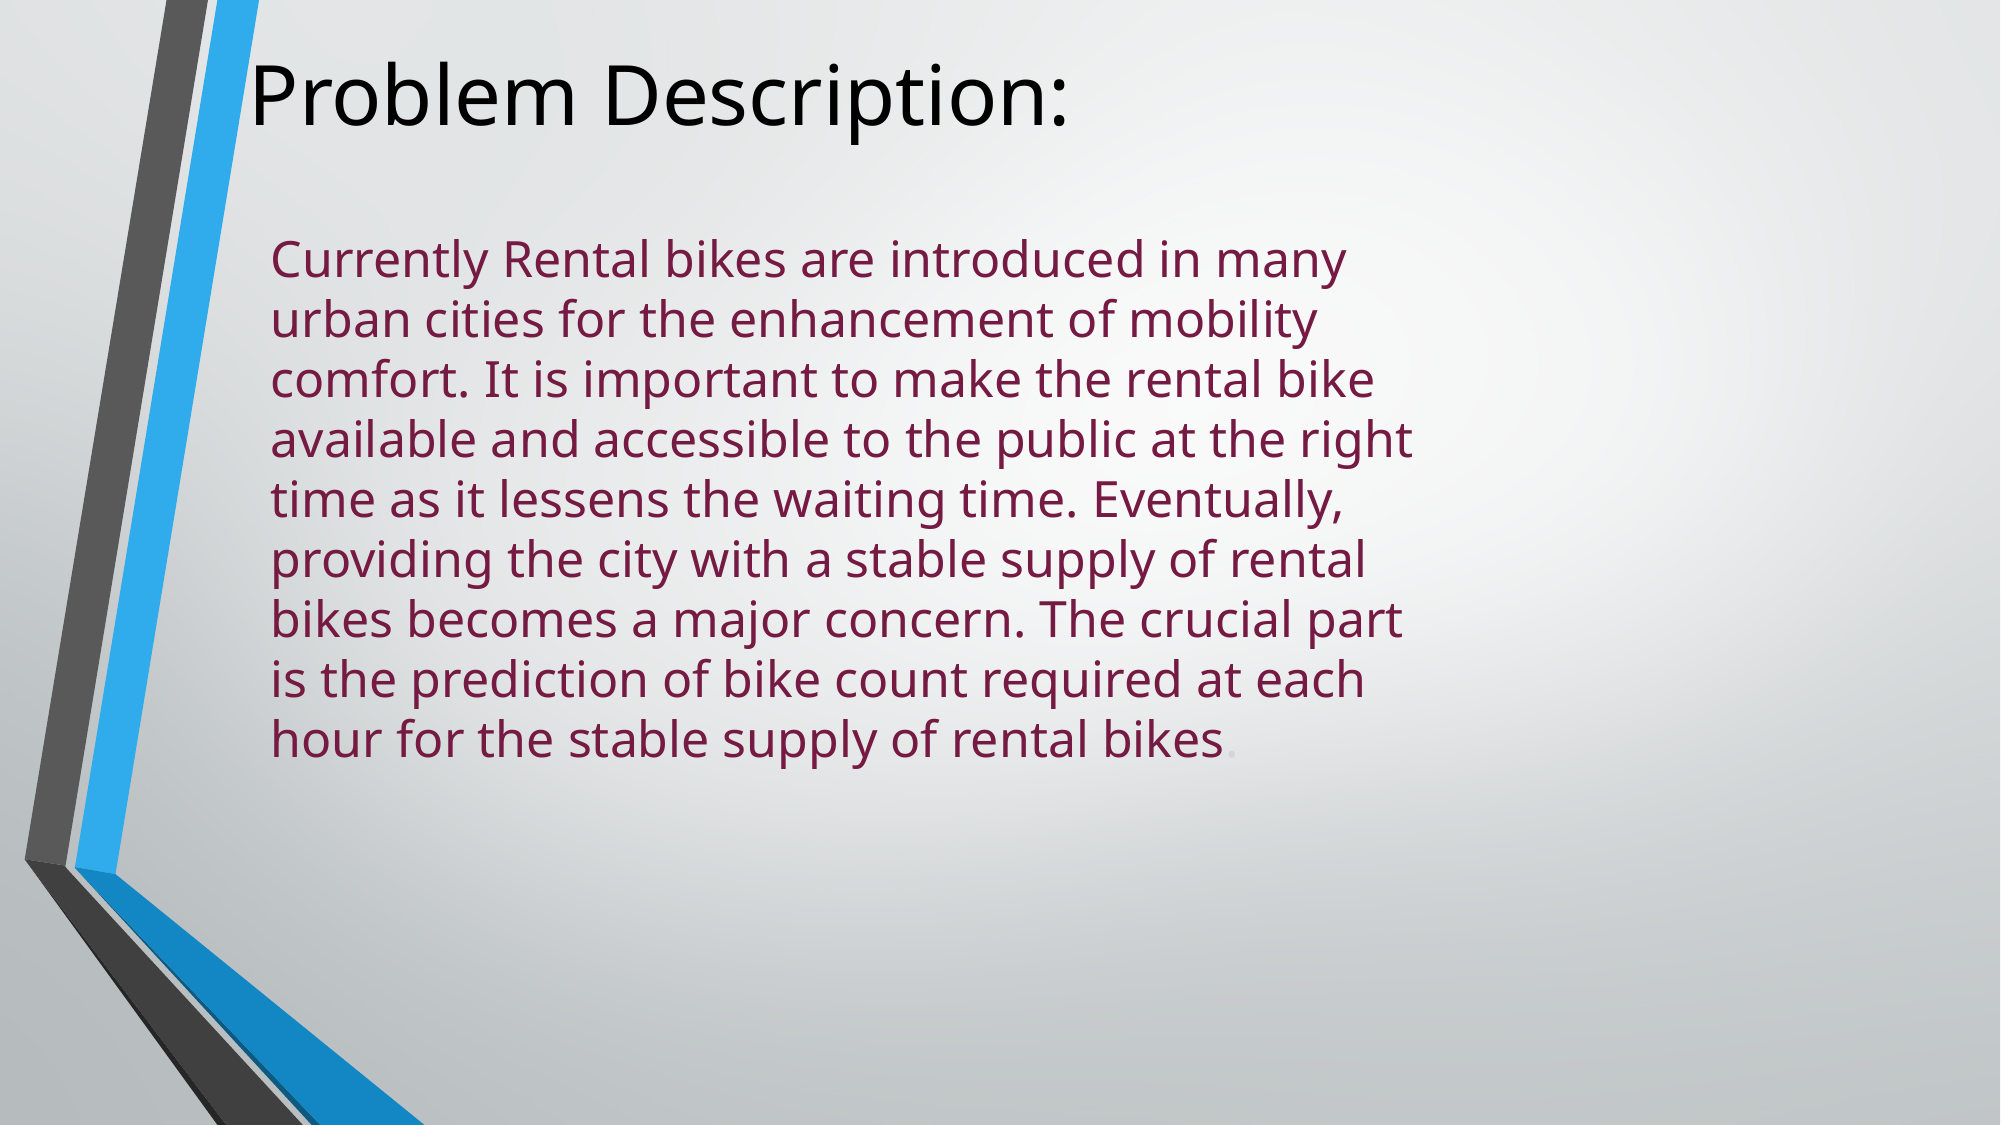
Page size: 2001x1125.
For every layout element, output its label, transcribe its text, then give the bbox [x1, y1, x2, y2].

title Problem Description: [0, 0, 1483, 185]
text_box Currently Rental bikes are introduced in many urban cities for the enhancement of mobility comfort. It is important to make the rental bike available and accessible to the public at the right time as it lessens the waiting time. Eventually, providing the city with a stable supply of rental bikes becomes a major concern. The crucial part is the prediction of bike count required at each hour for the stable supply of rental bikes. [255, 220, 1460, 776]
